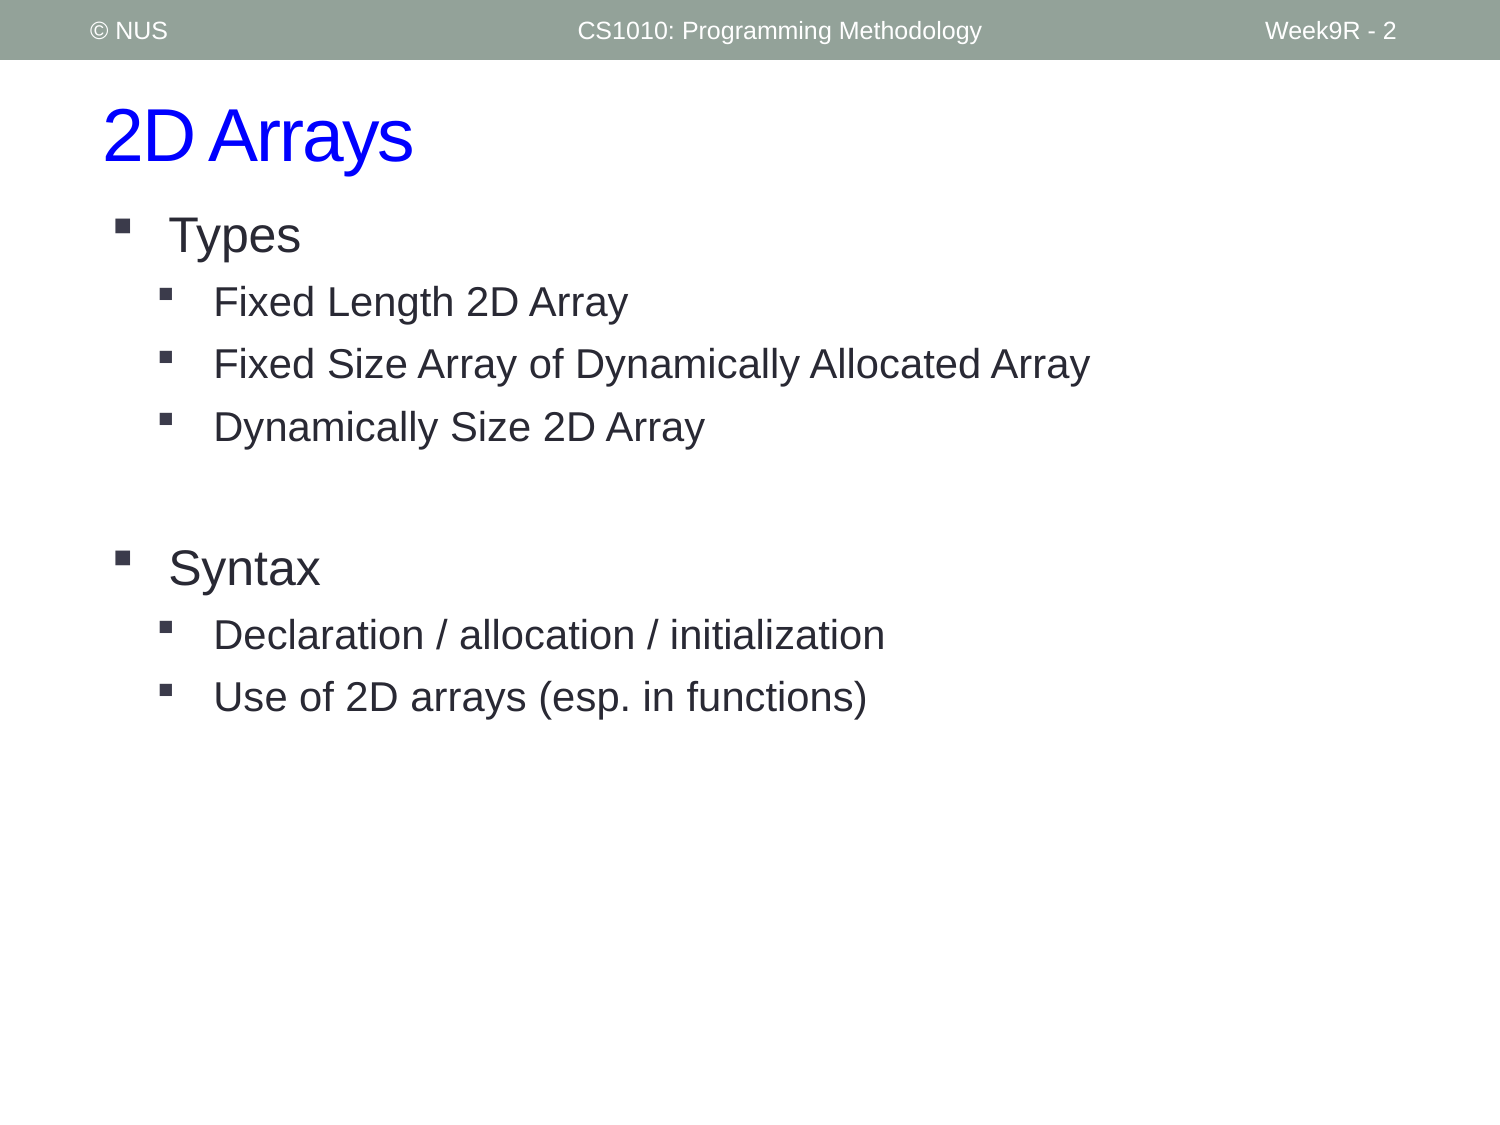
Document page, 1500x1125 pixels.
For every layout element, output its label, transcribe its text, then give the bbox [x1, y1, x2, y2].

footer CS1010: Programming Methodology [562, 3, 1238, 57]
slide_number Week9R - 2 [1250, 3, 1425, 57]
slide_number © NUS [75, 3, 550, 57]
list Types Fixed Length 2D Array Fixed Size Array of Dynamically Allocated Array Dynamically Size 2D Array Syntax Declaration / allocation / initialization Use of 2D arrays (esp. in functions) [96, 194, 1457, 427]
title 2D Arrays [87, 62, 1463, 200]
